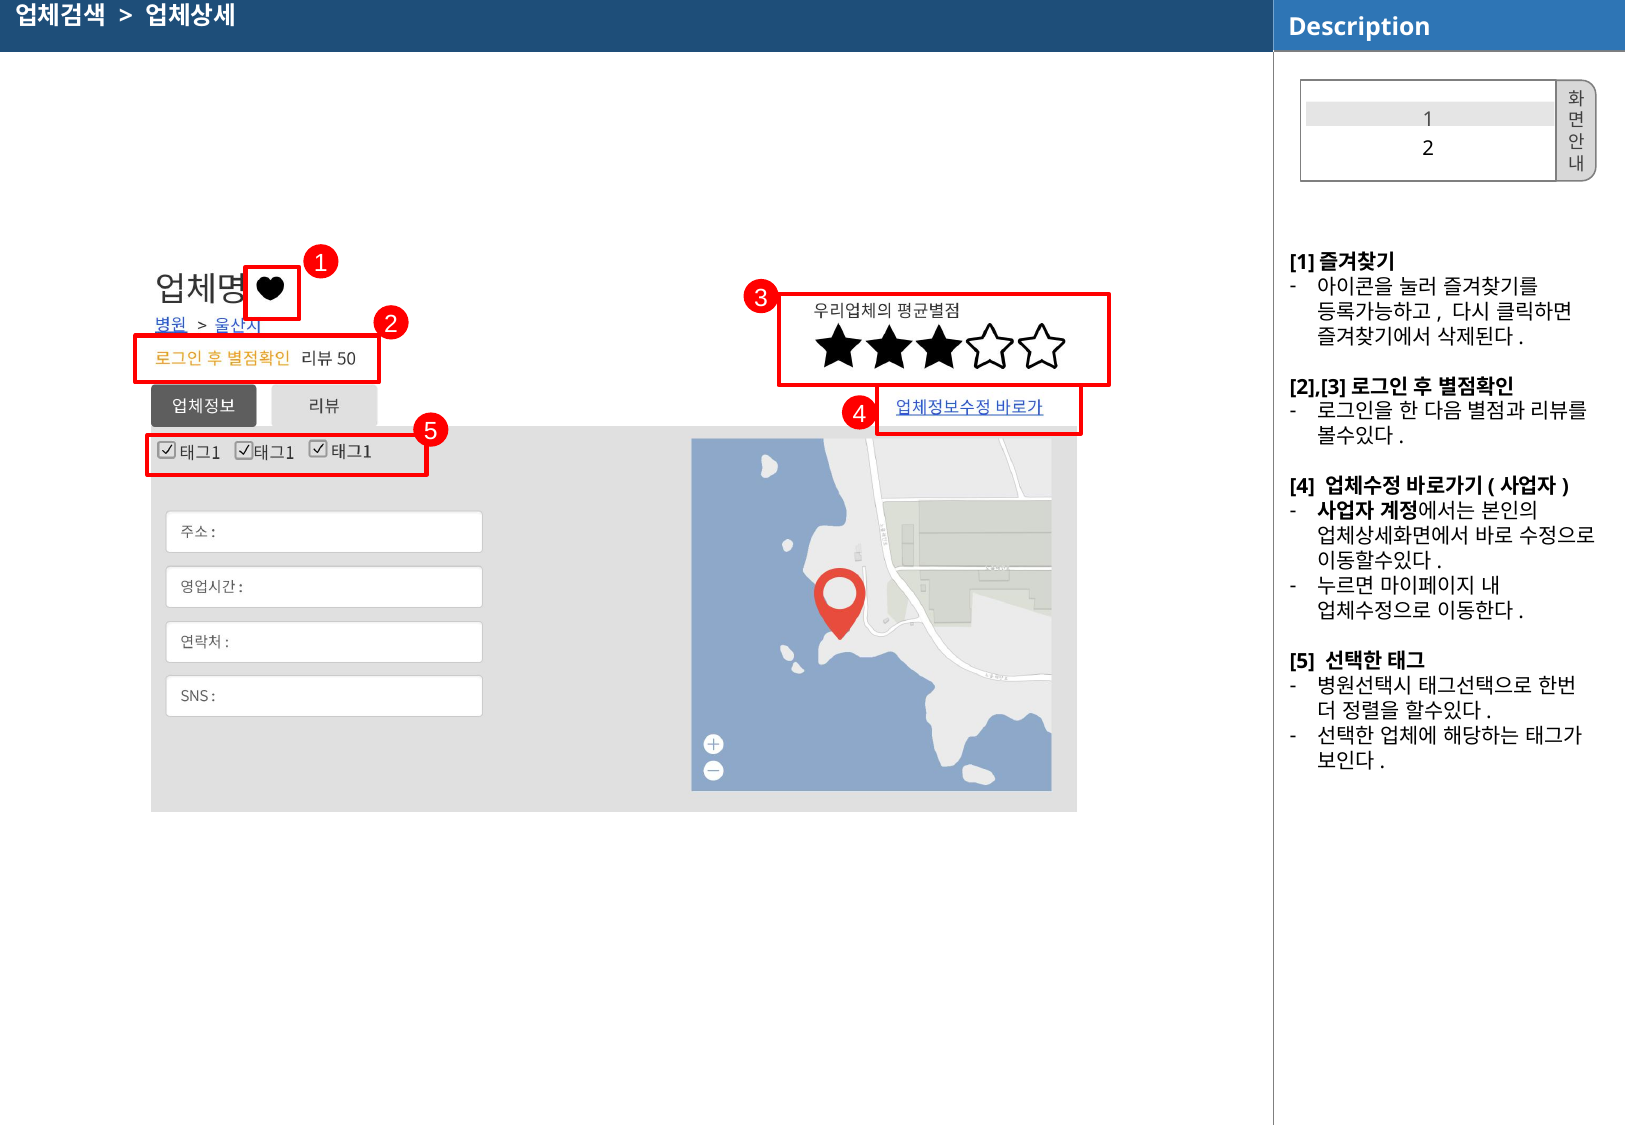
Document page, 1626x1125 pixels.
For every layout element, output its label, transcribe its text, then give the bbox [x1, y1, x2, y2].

text_box [1]즐겨찾기 아이콘을 눌러 즐겨찾기를 등록가능하고, 다시 클릭하면 즐겨찾기에서 삭제된다. [2],[3]로그인 후 별점확인 로그인을 한 다음 별점과 리뷰를 볼수있다. [4] 업체수정 바로가기(사업자) 사업자 계정에서는 본인의 업체상세화면에서 바로 수정으로 이동할수있다. 누르면 마이페이지 내 업체수정으로 이동한다. [5] 선택한 태그 병원선택시 태그선택으로 한번 더 정렬을 할수있다. 선택한 업체에 해당하는 태그가 보인다. [1274, 215, 1616, 806]
list 업체검색 > 업체상세 [0, 0, 1238, 43]
picture [104, 197, 1139, 812]
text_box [1300, 79, 1597, 182]
